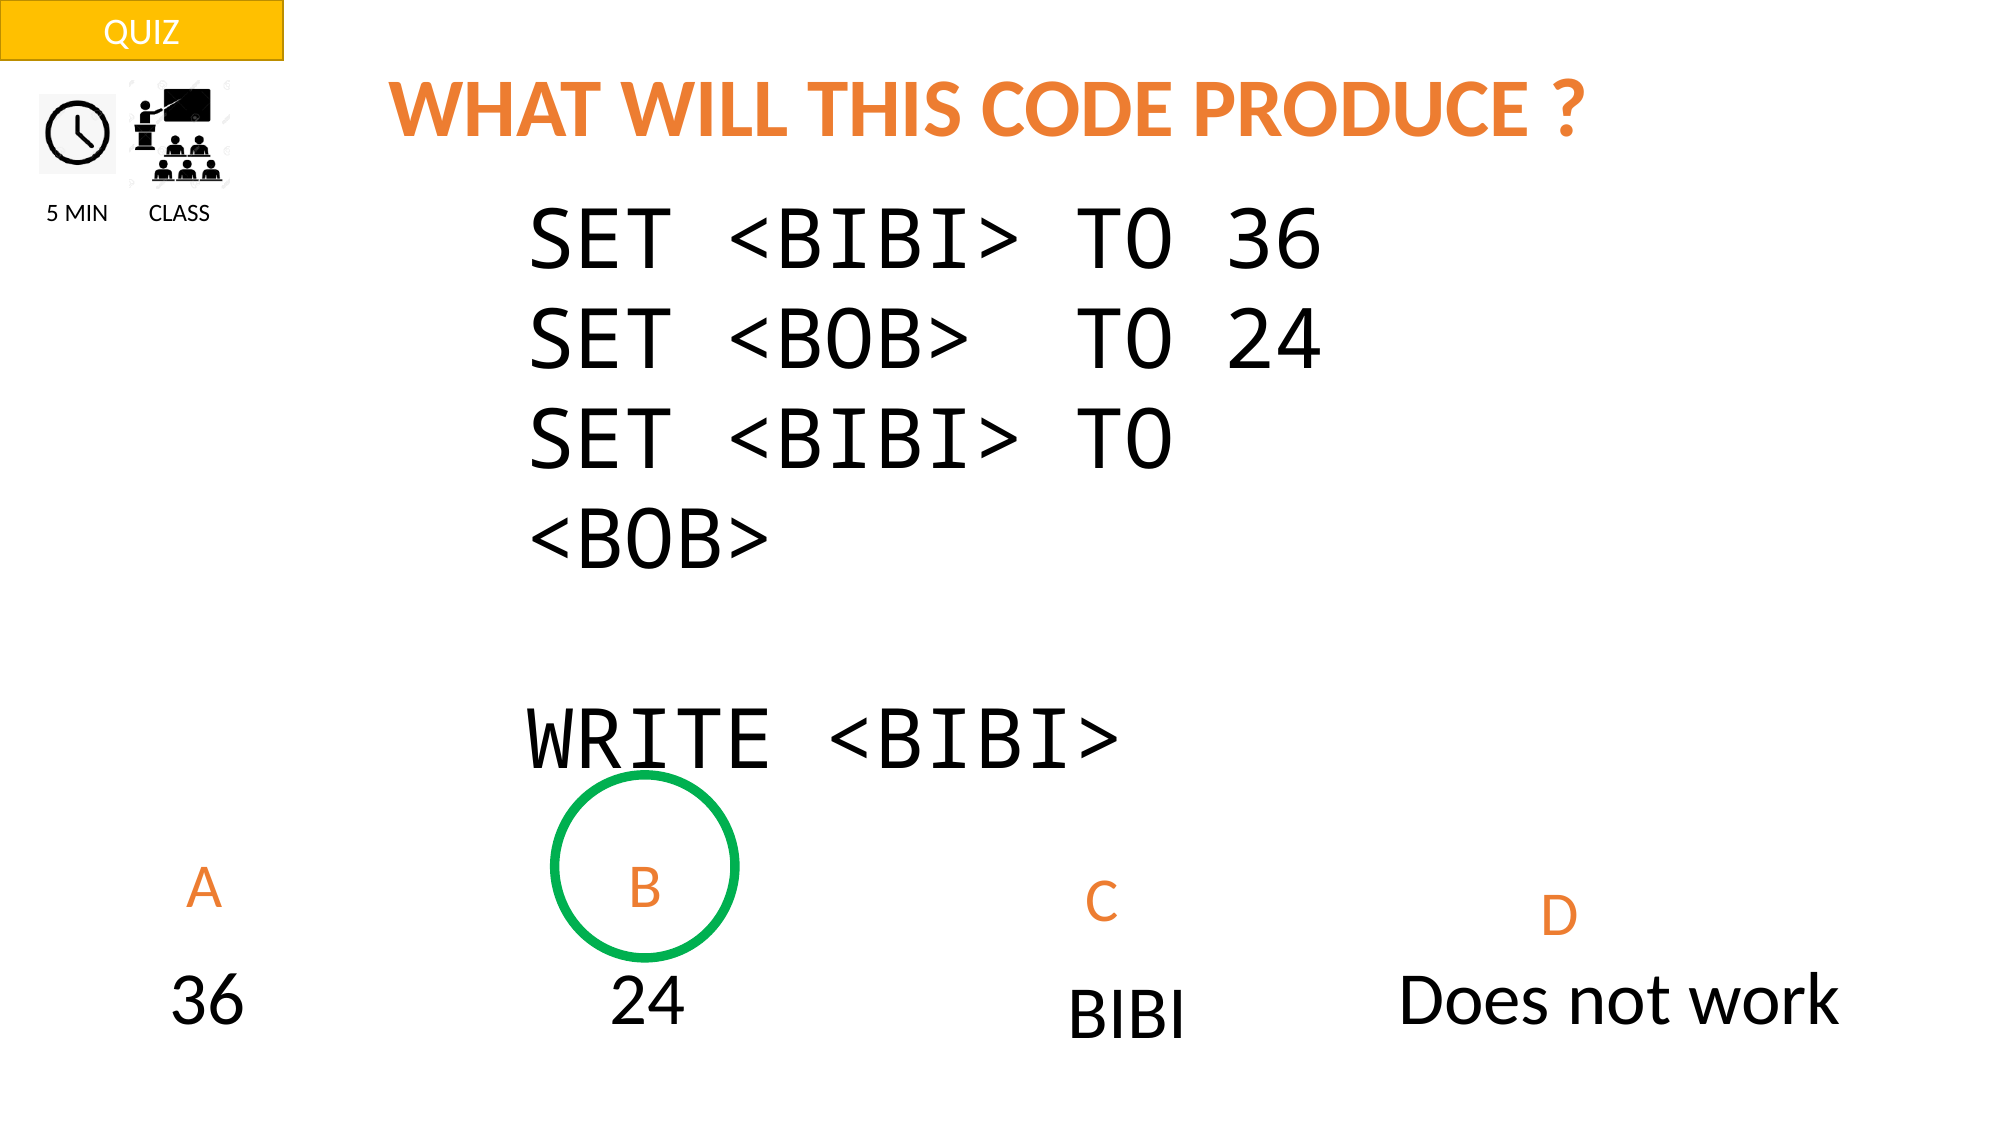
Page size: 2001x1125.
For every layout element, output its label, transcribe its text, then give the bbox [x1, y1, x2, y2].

text_box BIBI [1053, 955, 1335, 1061]
text_box 5 MIN [31, 188, 124, 234]
text_box CLASS [134, 189, 226, 234]
text_box 24 [595, 942, 785, 1047]
picture [39, 94, 116, 175]
text_box C [1071, 851, 1134, 941]
text_box [553, 773, 736, 959]
text_box A [172, 837, 239, 928]
text_box SET <BIBI> TO 36 SET <BOB> TO 24 SET <BIBI> TO <BOB> WRITE <BIBI> [510, 177, 1467, 893]
text_box QUIZ [0, 0, 284, 61]
text_box Does not work [1383, 942, 2000, 1047]
text_box 36 [154, 942, 344, 1047]
picture [129, 80, 230, 189]
text_box WHAT WILL THIS CODE PRODUCE ? [223, 46, 1754, 161]
text_box D [1526, 865, 1595, 942]
